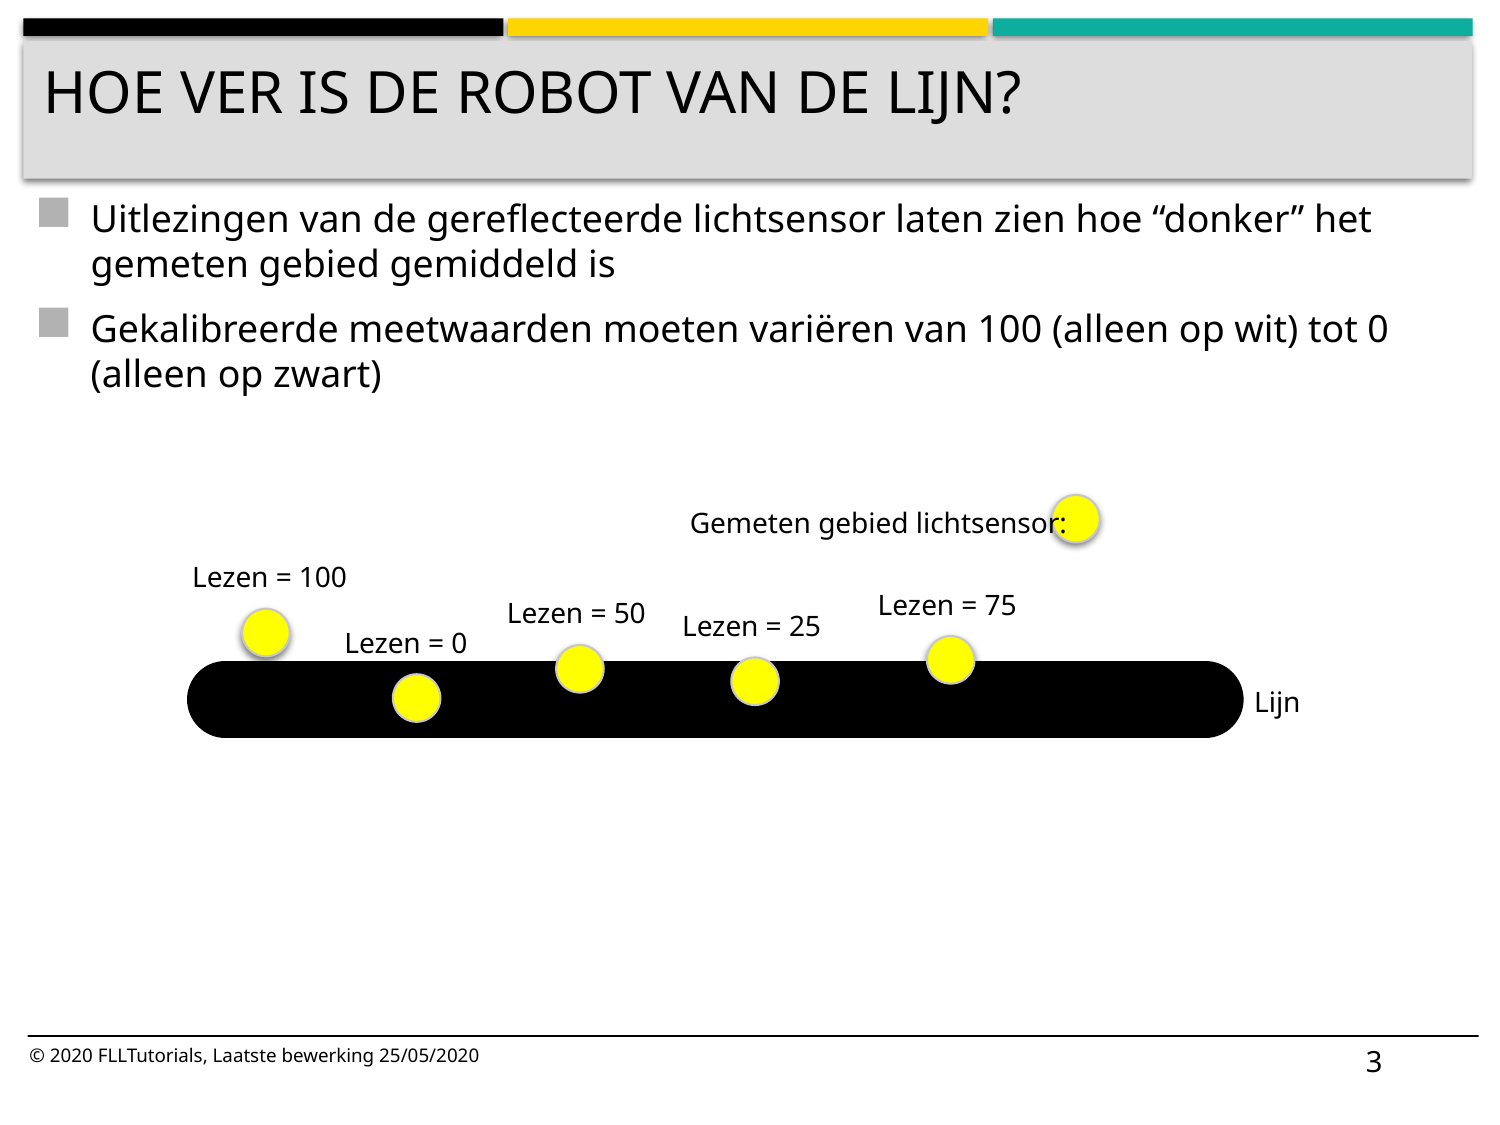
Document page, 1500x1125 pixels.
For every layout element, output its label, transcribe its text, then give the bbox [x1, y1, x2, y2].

text_box [241, 607, 291, 658]
text_box Lezen = 0 [329, 617, 483, 667]
text_box [391, 673, 442, 697]
text_box [925, 634, 976, 685]
slide_number 3 [1351, 1036, 1478, 1097]
text_box [730, 656, 780, 697]
text_box [394, 710, 439, 723]
text_box Lezen = 75 [862, 579, 1032, 628]
text_box Lezen = 50 [492, 588, 661, 637]
text_box [555, 643, 605, 694]
footer © 2020 FLLTutorials, Laatste bewerking 25/05/2020 [14, 1036, 814, 1097]
text_box Lijn [1239, 677, 1316, 726]
text_box [1062, 493, 1101, 543]
title Hoe ver is de robot van de lijn? [28, 48, 1464, 172]
list Uitlezingen van de gereflecteerde lichtsensor laten zien hoe “donker” het gemeten gebied gemiddeld is Gekalibreerde meetwaarden moeten variëren van 100 (alleen op wit) tot 0 (alleen op zwart) [25, 187, 1475, 1021]
text_box Lezen = 25 [667, 600, 836, 650]
text_box Lezen = 100 [177, 552, 363, 601]
text_box Gemeten gebied lichtsensor: [674, 498, 1082, 547]
